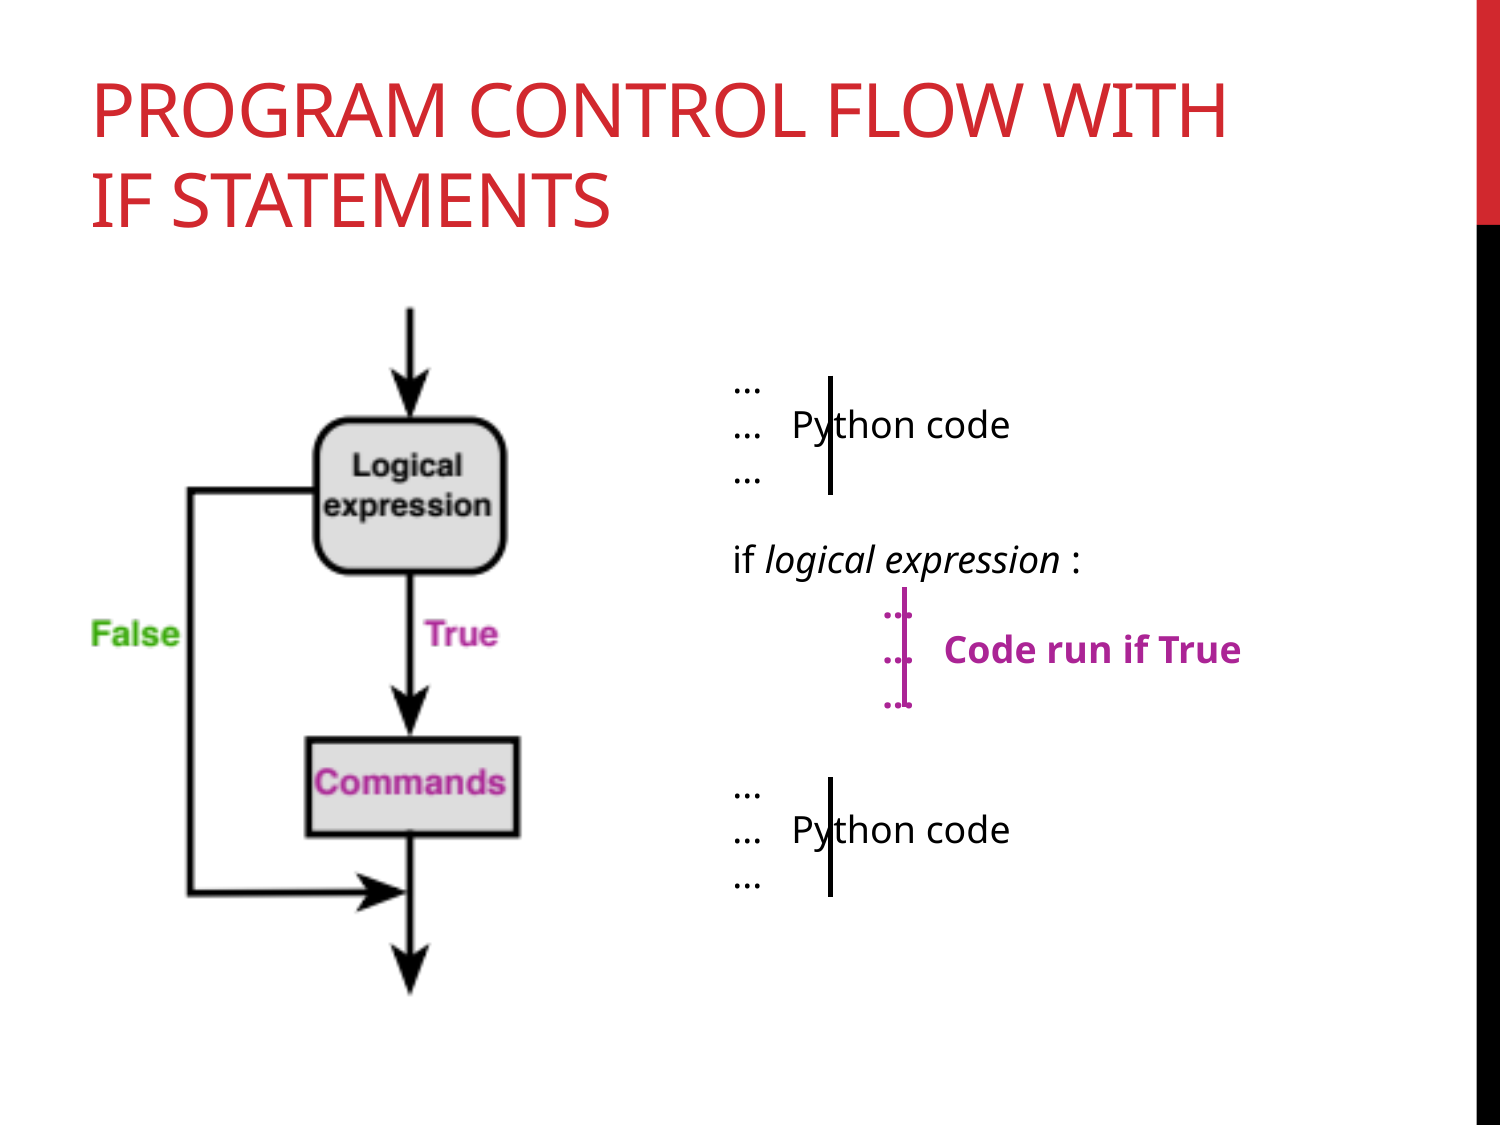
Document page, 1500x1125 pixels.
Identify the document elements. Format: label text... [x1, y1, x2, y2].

title program control flow with if statements [75, 25, 1325, 250]
picture [0, 293, 674, 1000]
text_box ... ... Python code ... if logical expression : ... ... Code run if True ... ... ... Python code ... [717, 349, 1339, 1125]
